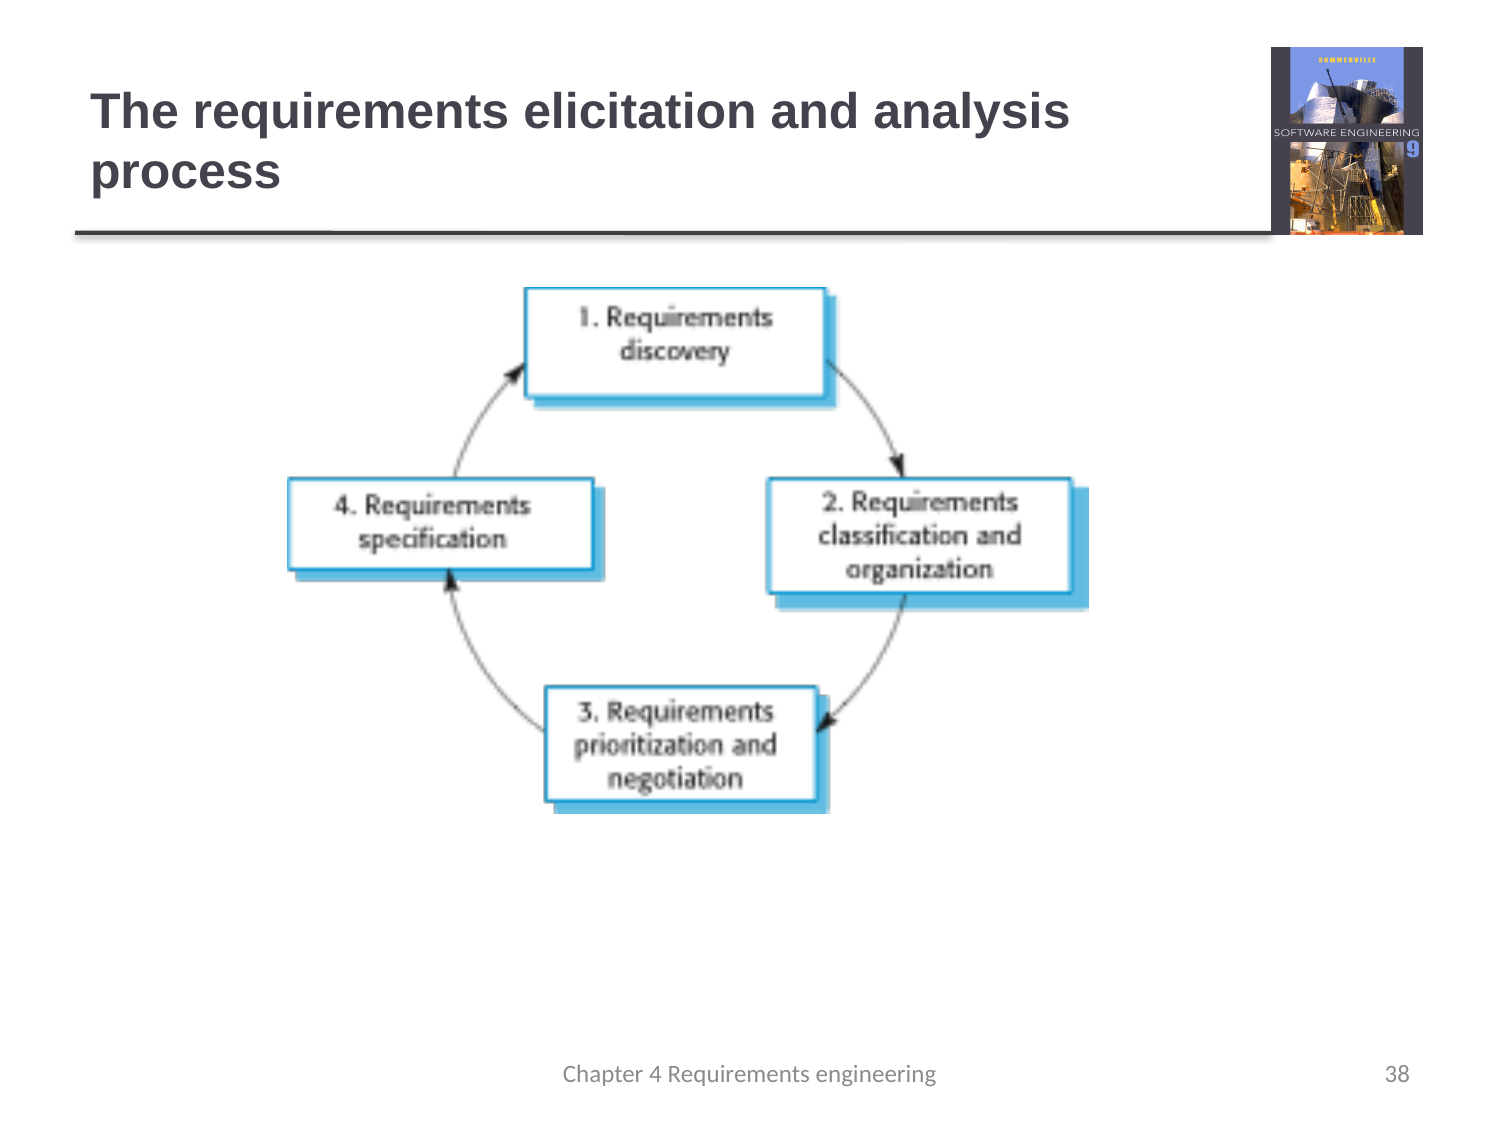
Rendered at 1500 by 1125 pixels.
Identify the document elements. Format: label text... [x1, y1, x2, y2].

title The requirements elicitation and analysis process [74, 44, 1272, 233]
picture [287, 287, 1089, 814]
picture [1272, 47, 1423, 235]
footer Chapter 4 Requirements engineering [512, 1042, 988, 1103]
slide_number 38 [1074, 1042, 1425, 1103]
